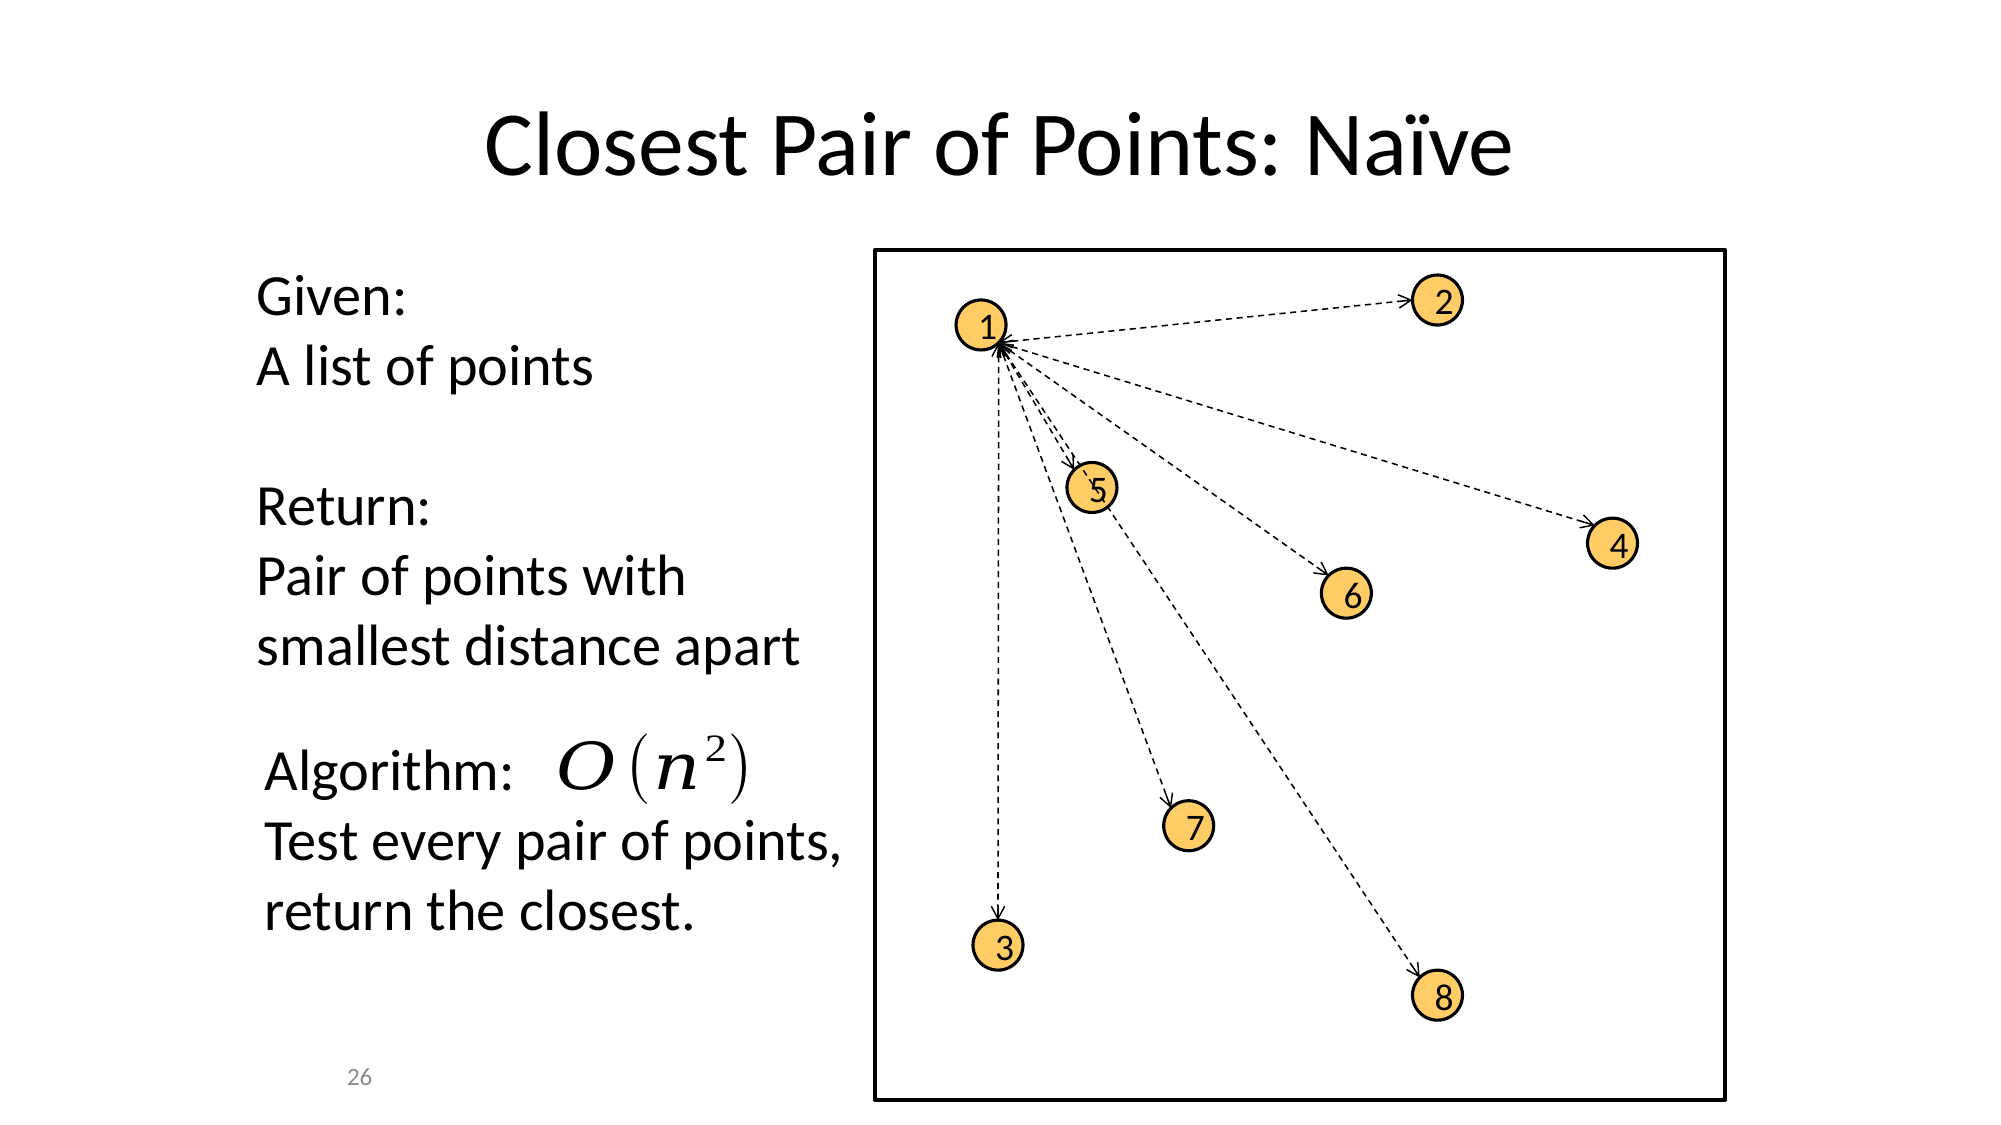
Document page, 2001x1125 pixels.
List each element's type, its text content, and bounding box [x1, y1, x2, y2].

text_box Given: A list of points Return: Pair of points with smallest distance apart [242, 249, 875, 755]
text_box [997, 299, 1595, 978]
title Closest Pair of Points: Naïve [99, 45, 1900, 233]
text_box 2 [1410, 272, 1465, 298]
text_box [873, 248, 1727, 1102]
text_box 8 [1410, 986, 1465, 1023]
slide_number 26 [37, 1045, 388, 1106]
text_box Algorithm: Test every pair of points, return the closest. [249, 725, 875, 950]
text_box 1 [953, 297, 994, 353]
text_box 4 [1600, 516, 1640, 571]
text_box 3 [970, 918, 992, 972]
